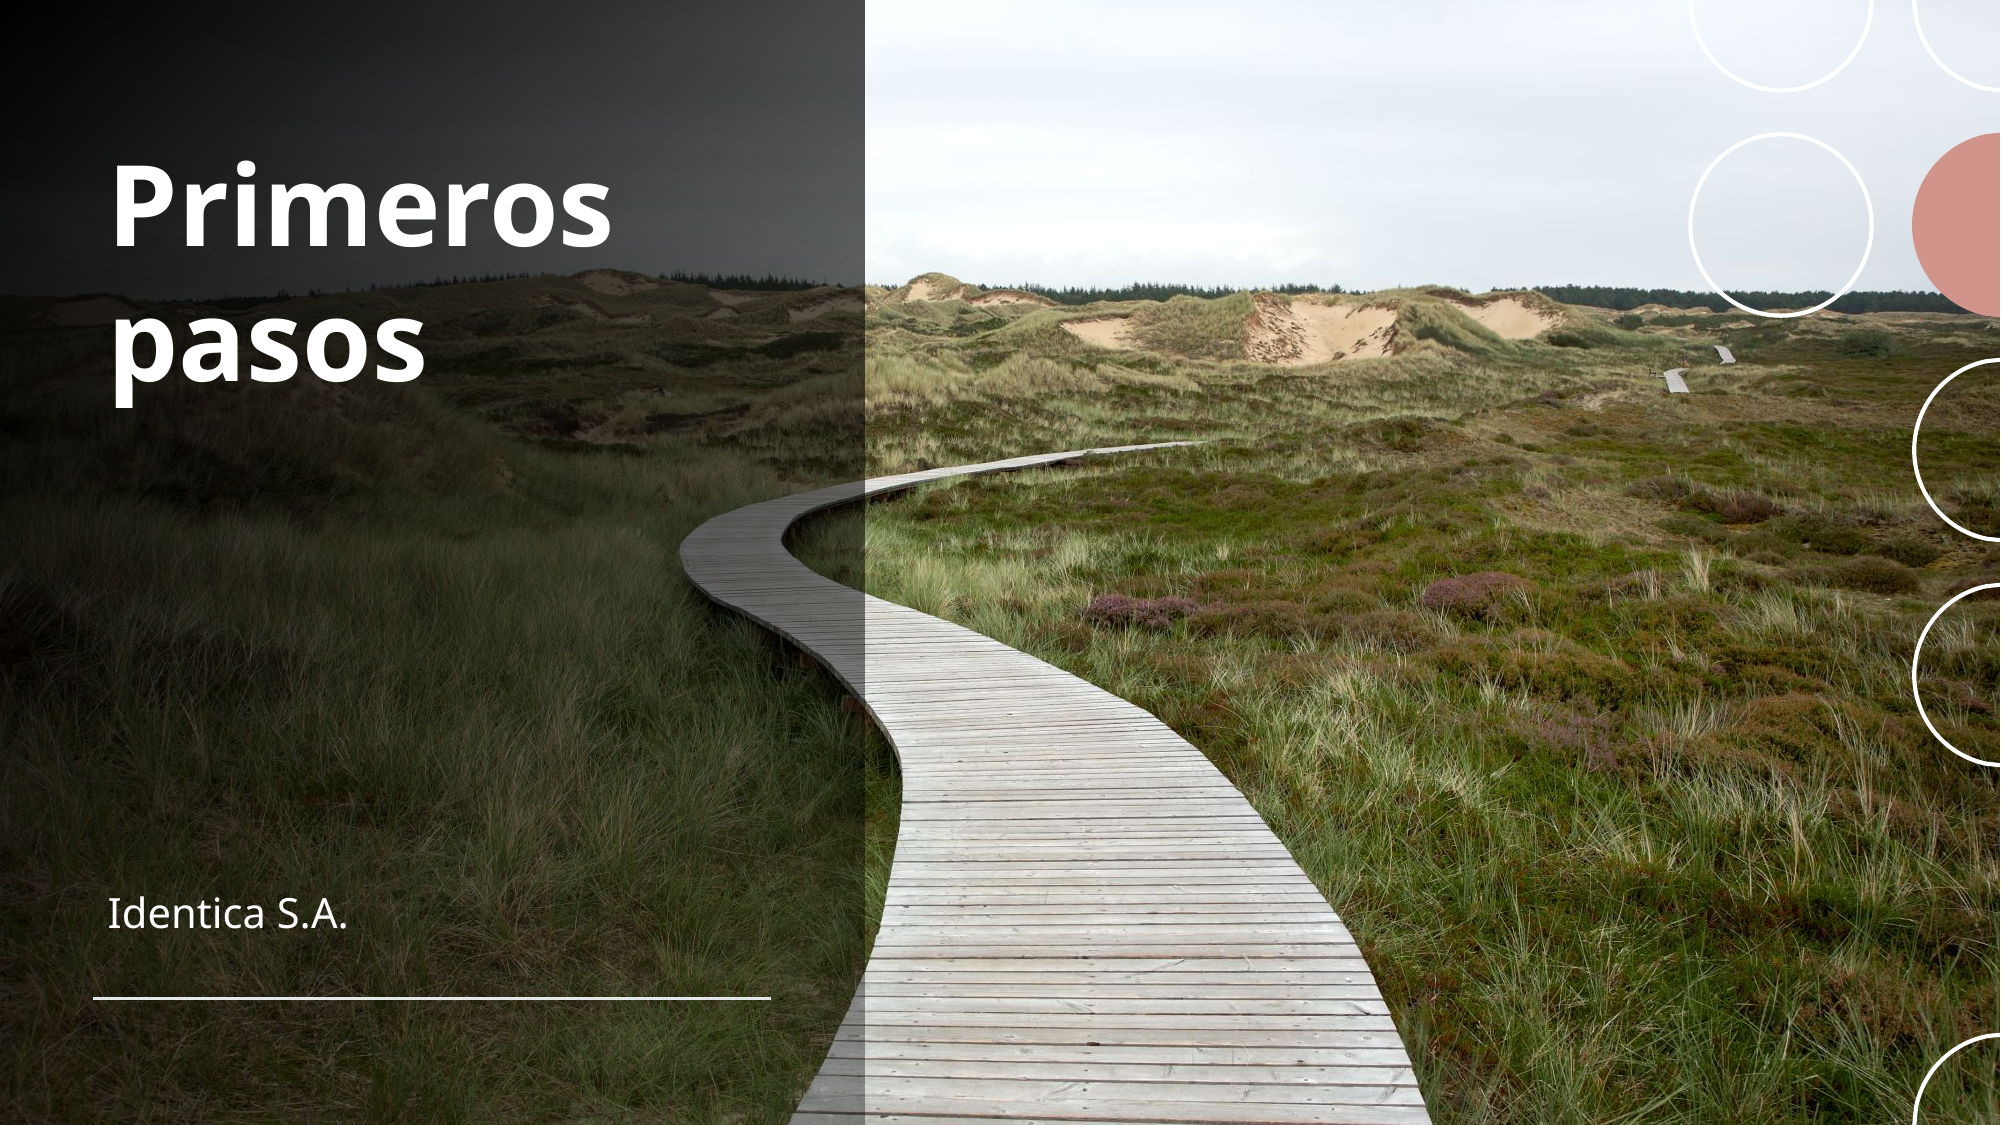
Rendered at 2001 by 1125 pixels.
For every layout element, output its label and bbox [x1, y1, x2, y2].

picture [0, 0, 1688, 1125]
text_box [1688, 0, 2000, 1125]
